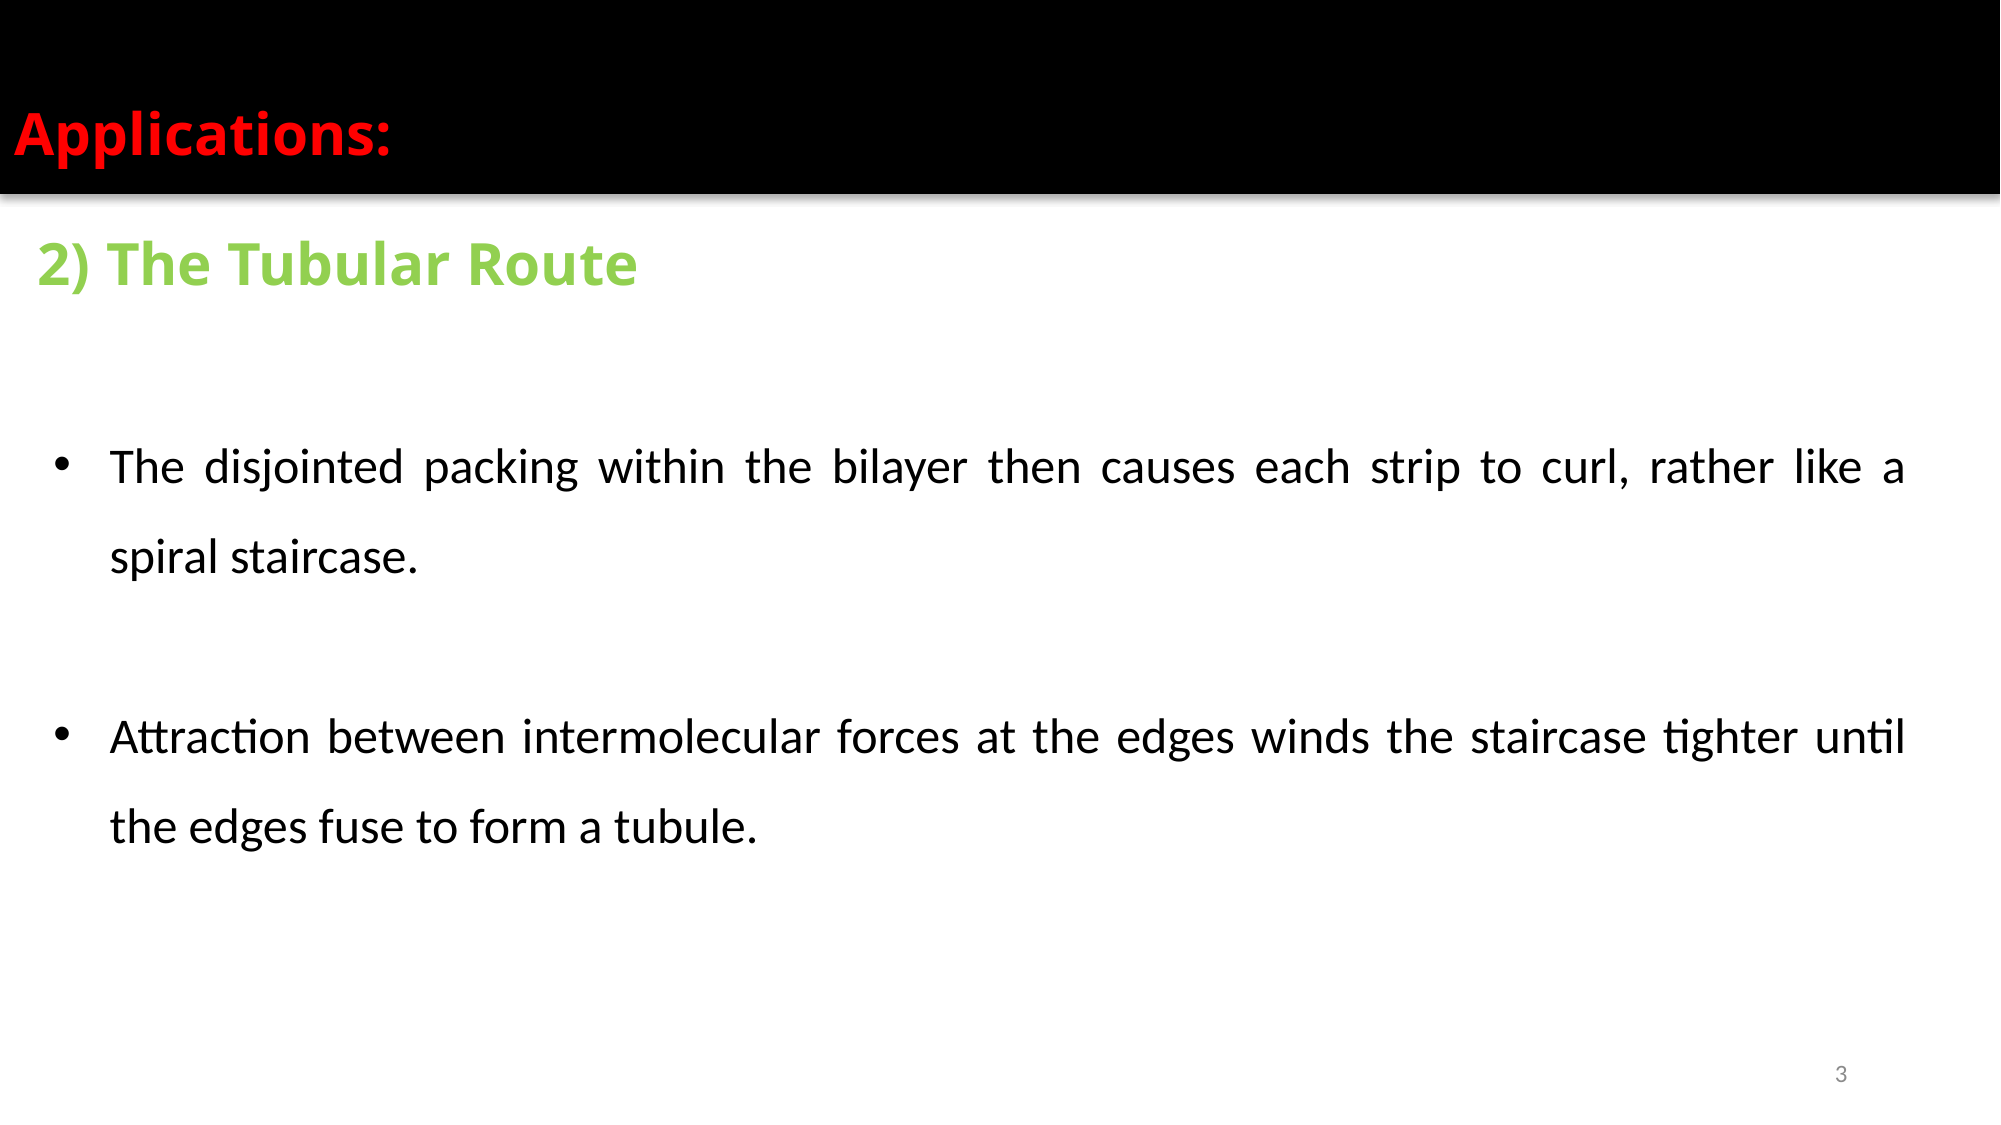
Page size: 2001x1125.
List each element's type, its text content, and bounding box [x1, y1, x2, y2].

text_box 2) The Tubular Route [22, 219, 1036, 395]
text_box The disjointed packing within the bilayer then causes each strip to curl, rather like a spiral staircase. Attraction between intermolecular forces at the edges winds the staircase tighter until the edges fuse to form a tubule. [38, 396, 1923, 861]
text_box Applications: [0, 0, 2000, 194]
slide_number 3 [1412, 1042, 1863, 1103]
